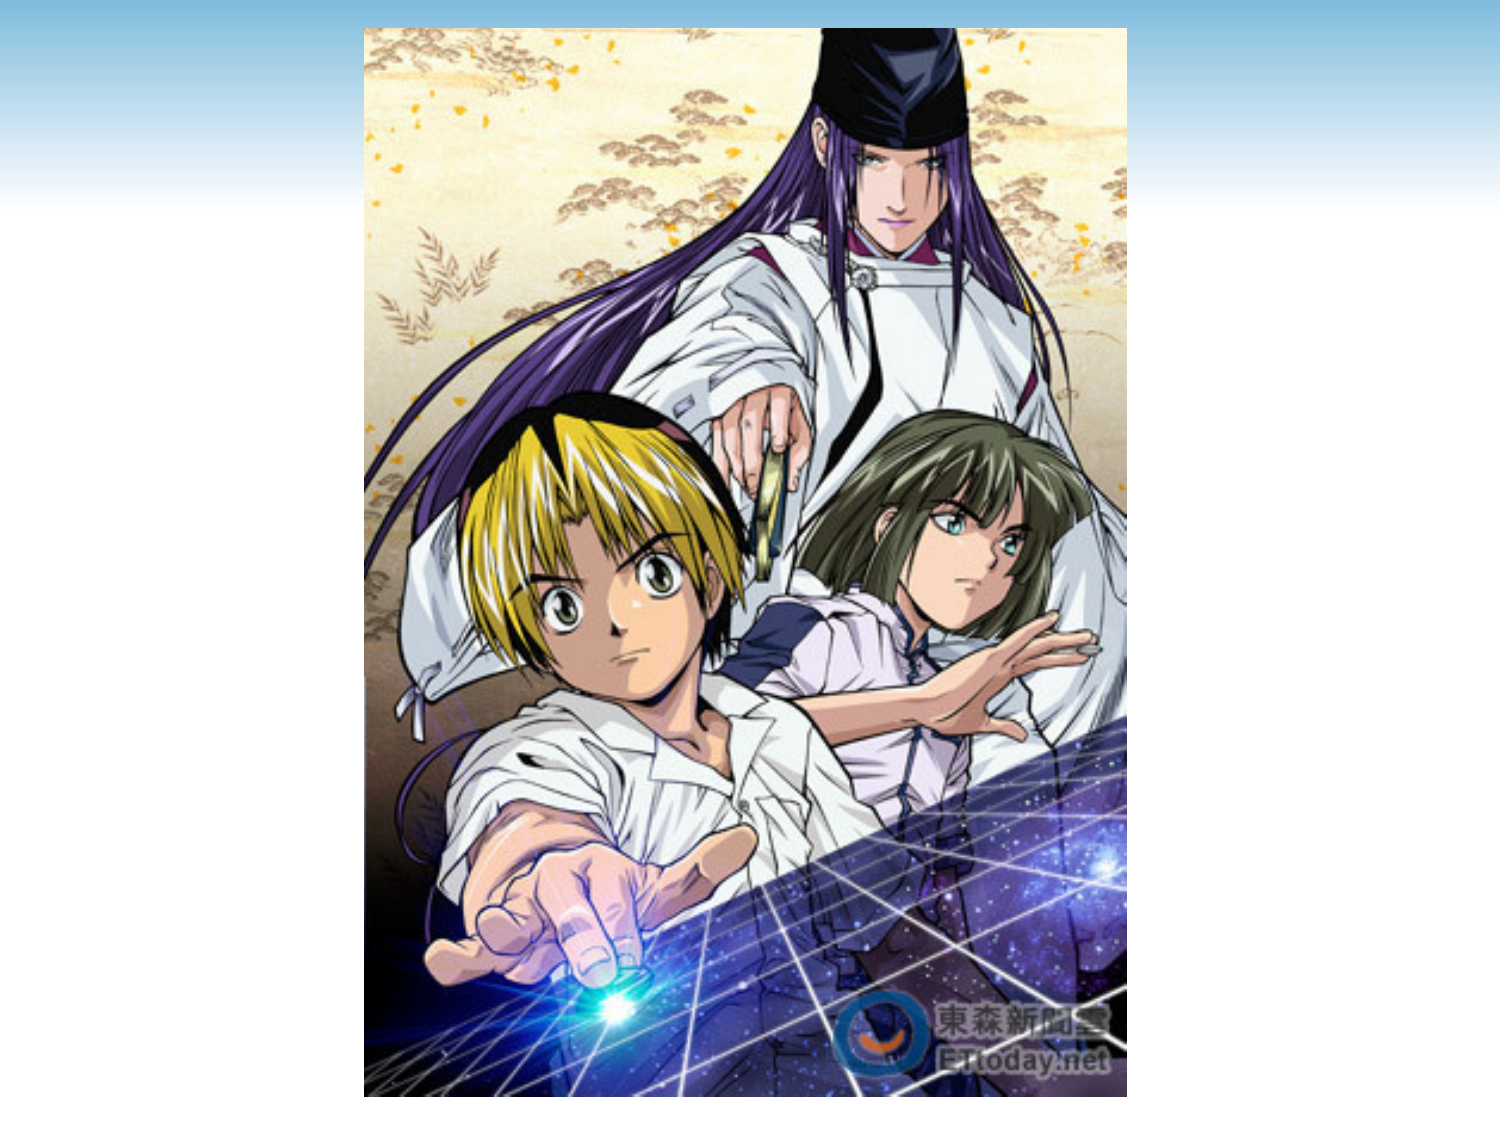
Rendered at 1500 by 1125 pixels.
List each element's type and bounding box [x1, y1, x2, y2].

picture [363, 28, 1127, 1097]
